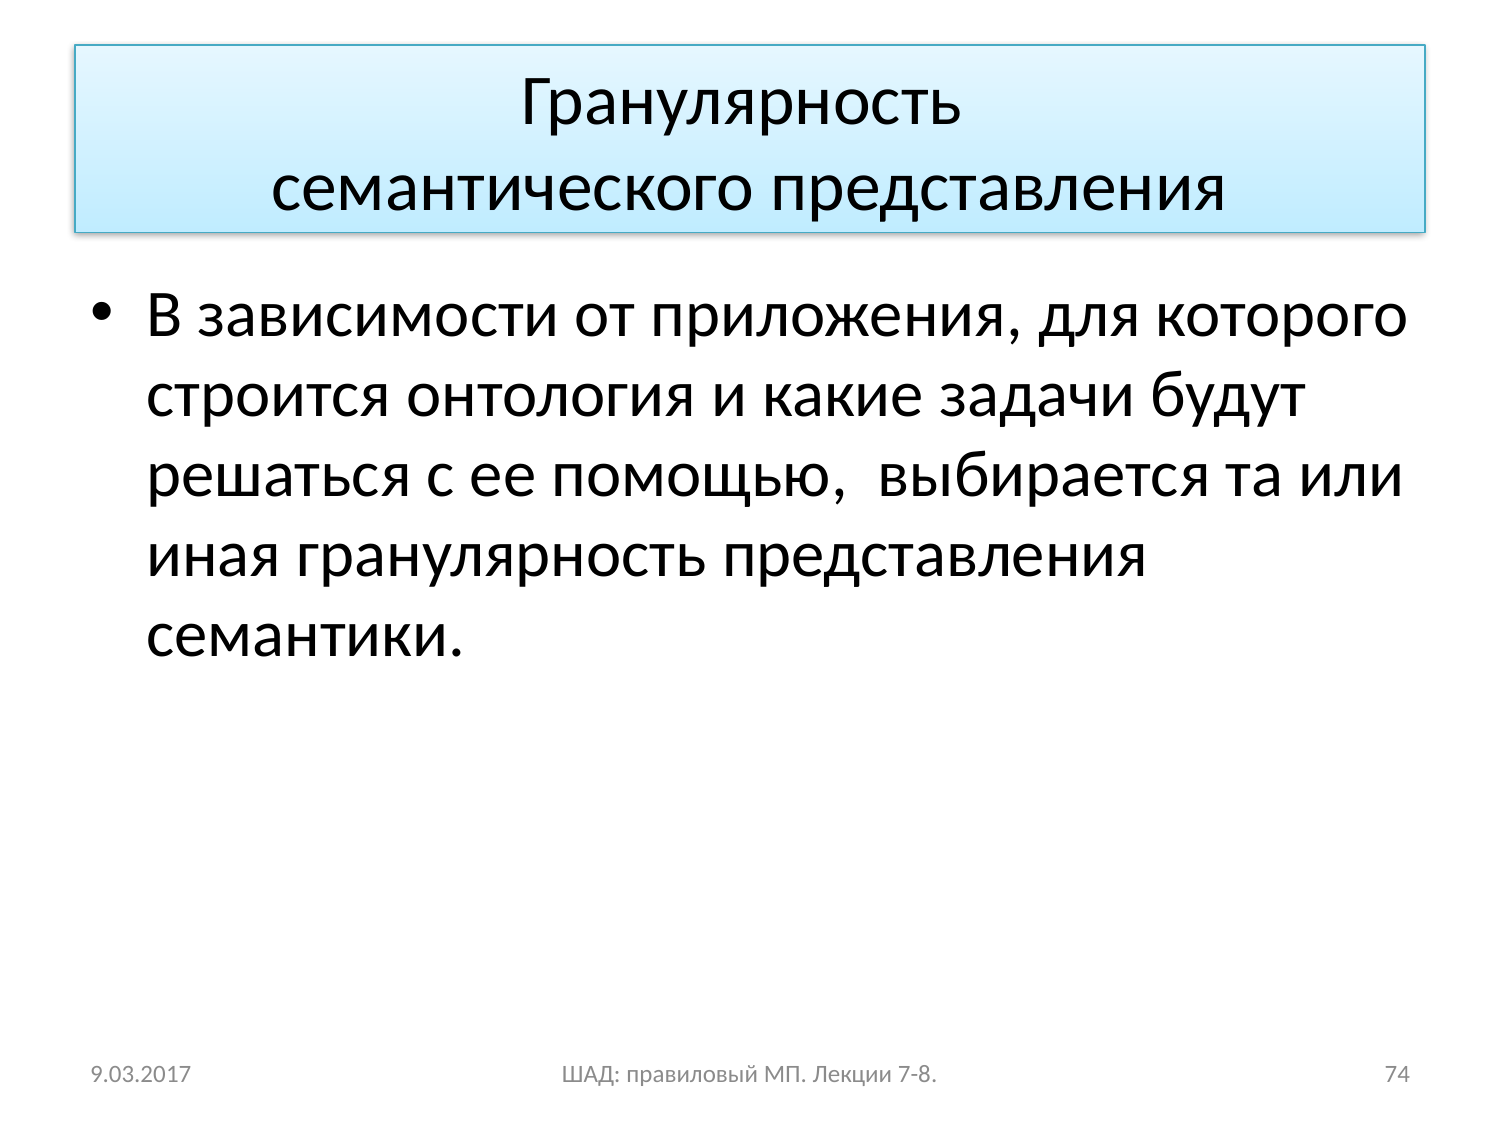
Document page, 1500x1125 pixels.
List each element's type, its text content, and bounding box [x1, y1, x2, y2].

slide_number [75, 1042, 425, 1103]
footer ШАД: правиловый МП. Лекции 7-8. [512, 1042, 988, 1103]
slide_number 74 [1074, 1042, 1425, 1103]
title Гранулярность семантического представления [74, 44, 1426, 233]
list В зависимости от приложения, для которого строится онтология и какие задачи будут решаться с ее помощью, выбирается та или иная гранулярность представления семантики. [75, 262, 1425, 1005]
